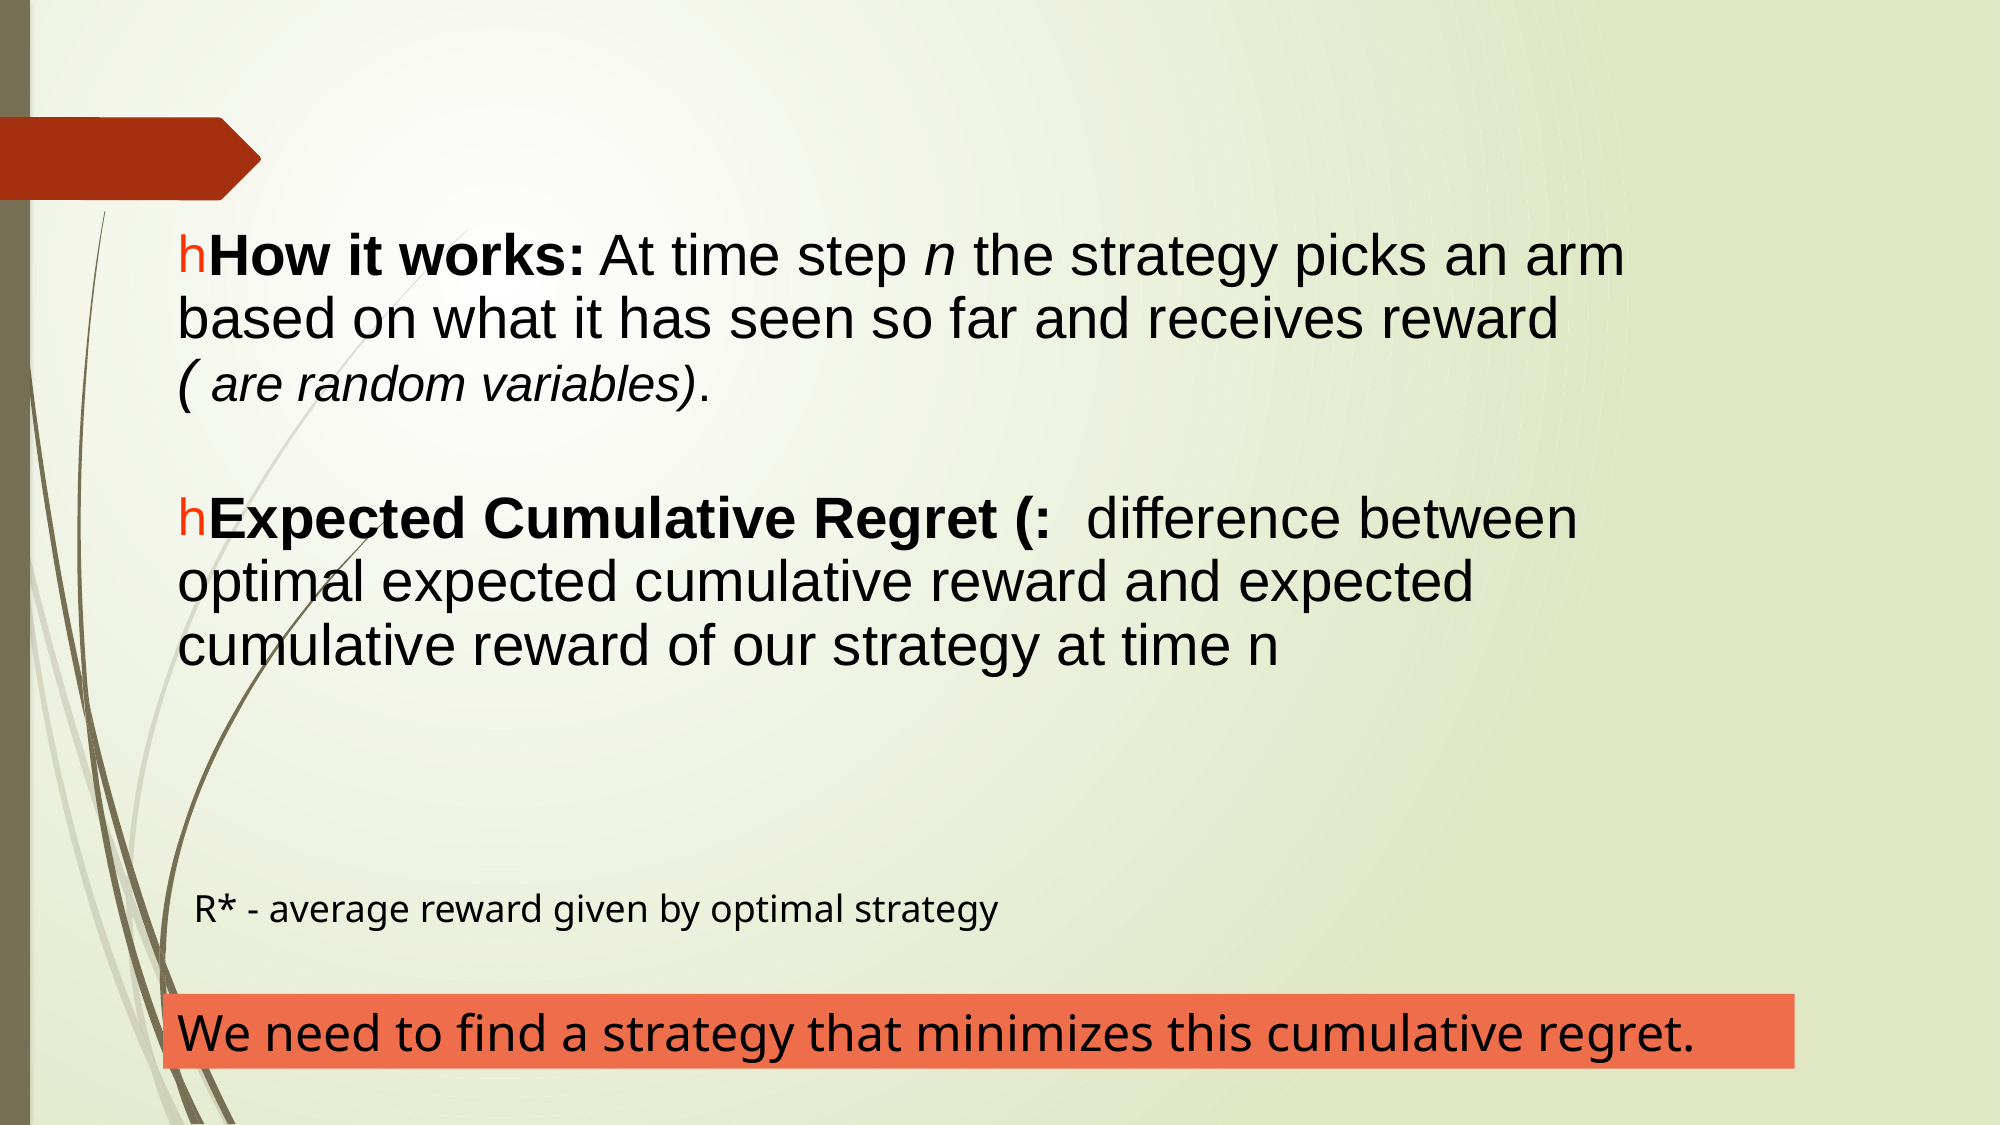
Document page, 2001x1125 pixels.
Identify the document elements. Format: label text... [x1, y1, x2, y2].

text_box We need to find a strategy that minimizes this cumulative regret. [163, 993, 1795, 1069]
text_box R* - average reward given by optimal strategy [178, 877, 1052, 938]
